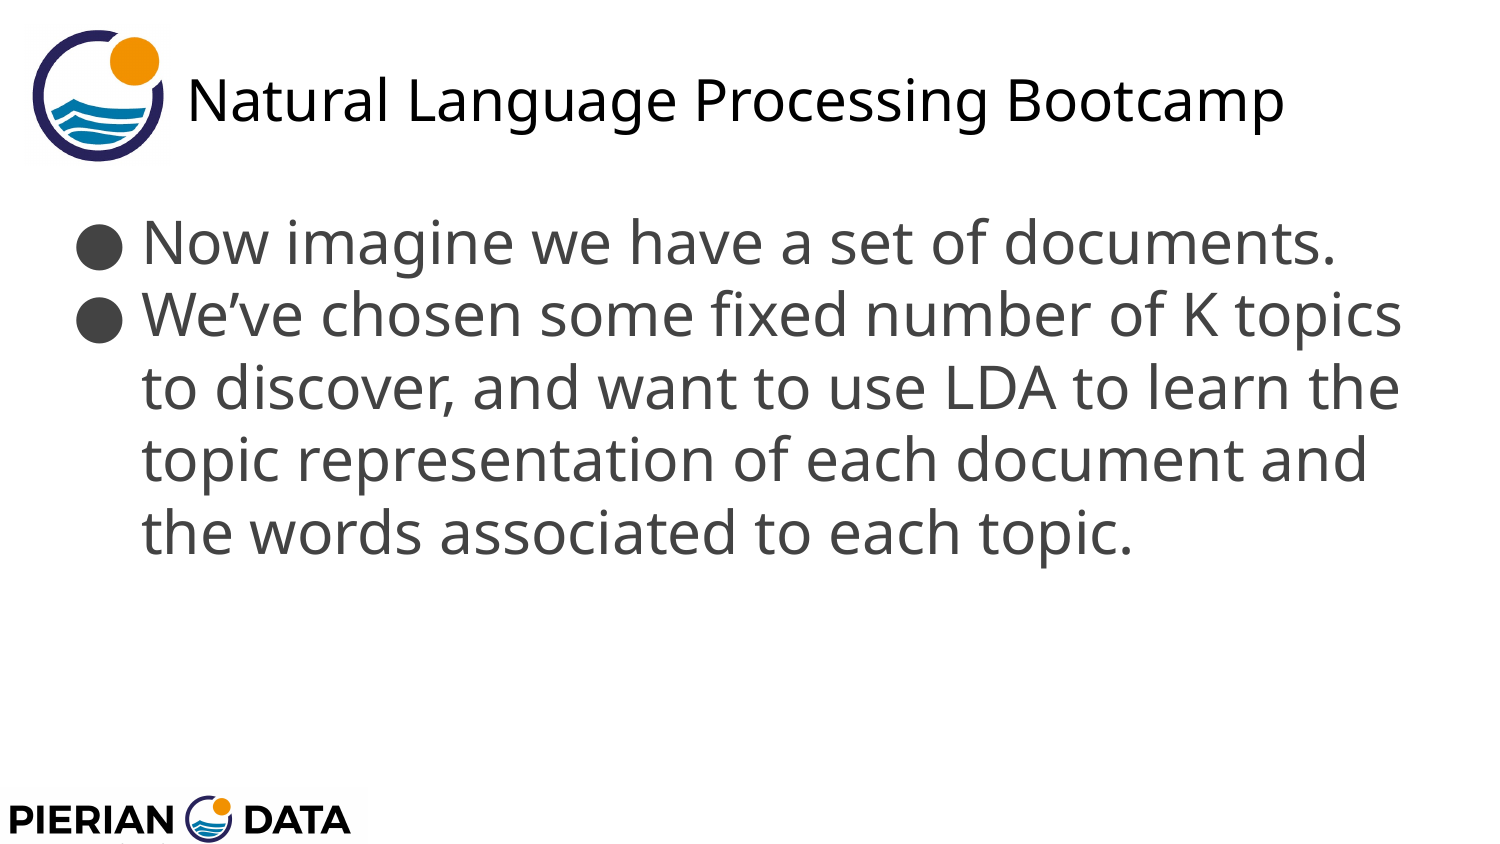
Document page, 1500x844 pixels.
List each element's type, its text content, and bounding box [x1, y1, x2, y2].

list Now imagine we have a set of documents. We’ve chosen some fixed number of K topics to discover, and want to use LDA to learn the topic representation of each document and the words associated to each topic. [51, 189, 1476, 750]
title Natural Language Processing Bootcamp [176, 48, 1449, 143]
picture [0, 787, 368, 844]
picture [24, 24, 172, 167]
